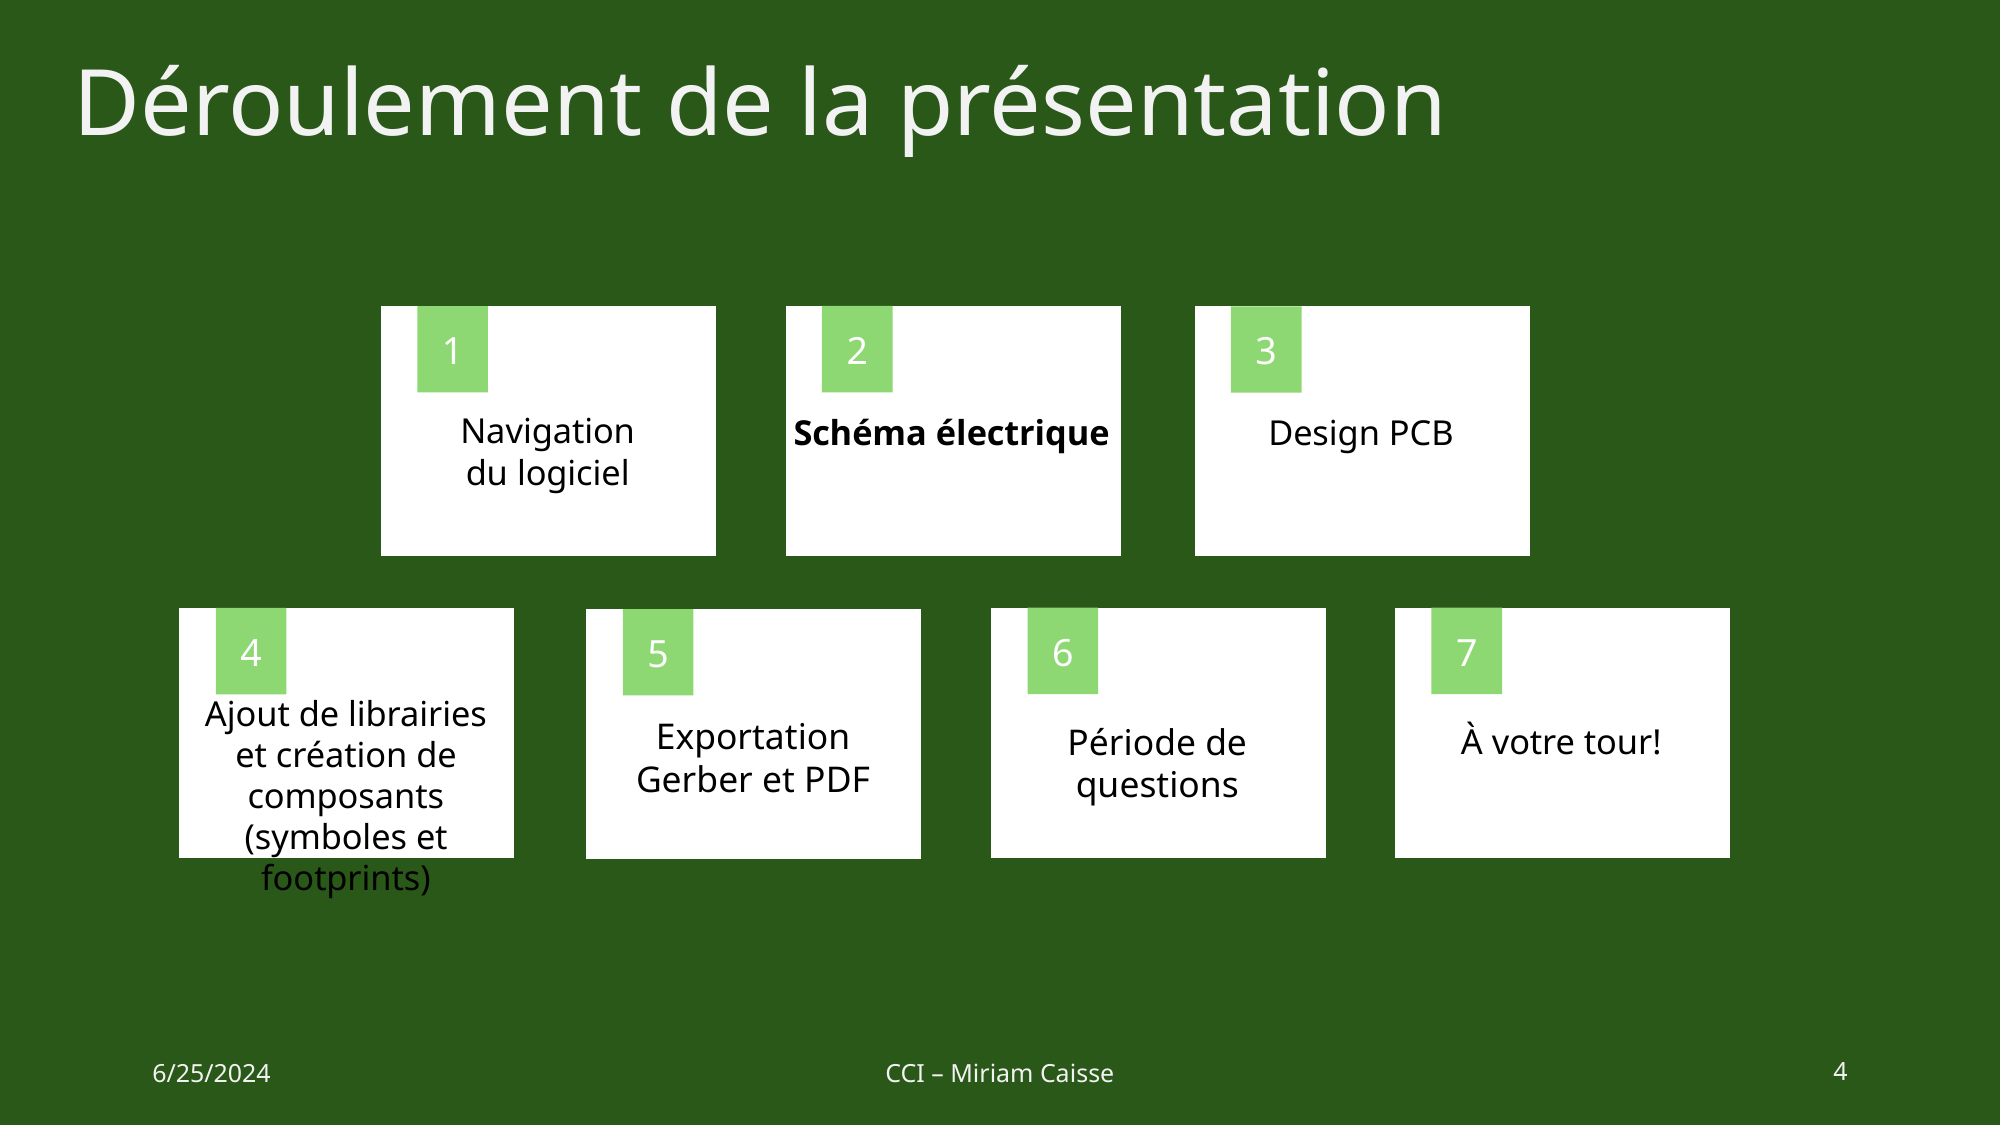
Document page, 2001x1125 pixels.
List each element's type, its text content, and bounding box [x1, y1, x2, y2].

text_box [989, 607, 1327, 871]
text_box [380, 305, 717, 570]
slide_number 4 [1412, 1042, 1863, 1103]
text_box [585, 608, 922, 872]
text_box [1393, 607, 1731, 871]
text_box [178, 607, 515, 871]
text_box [783, 305, 1122, 570]
title Déroulement de la présentation [58, 33, 1784, 178]
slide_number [137, 1042, 588, 1103]
footer CCI – Miriam Caisse [662, 1042, 1338, 1103]
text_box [1193, 305, 1531, 569]
